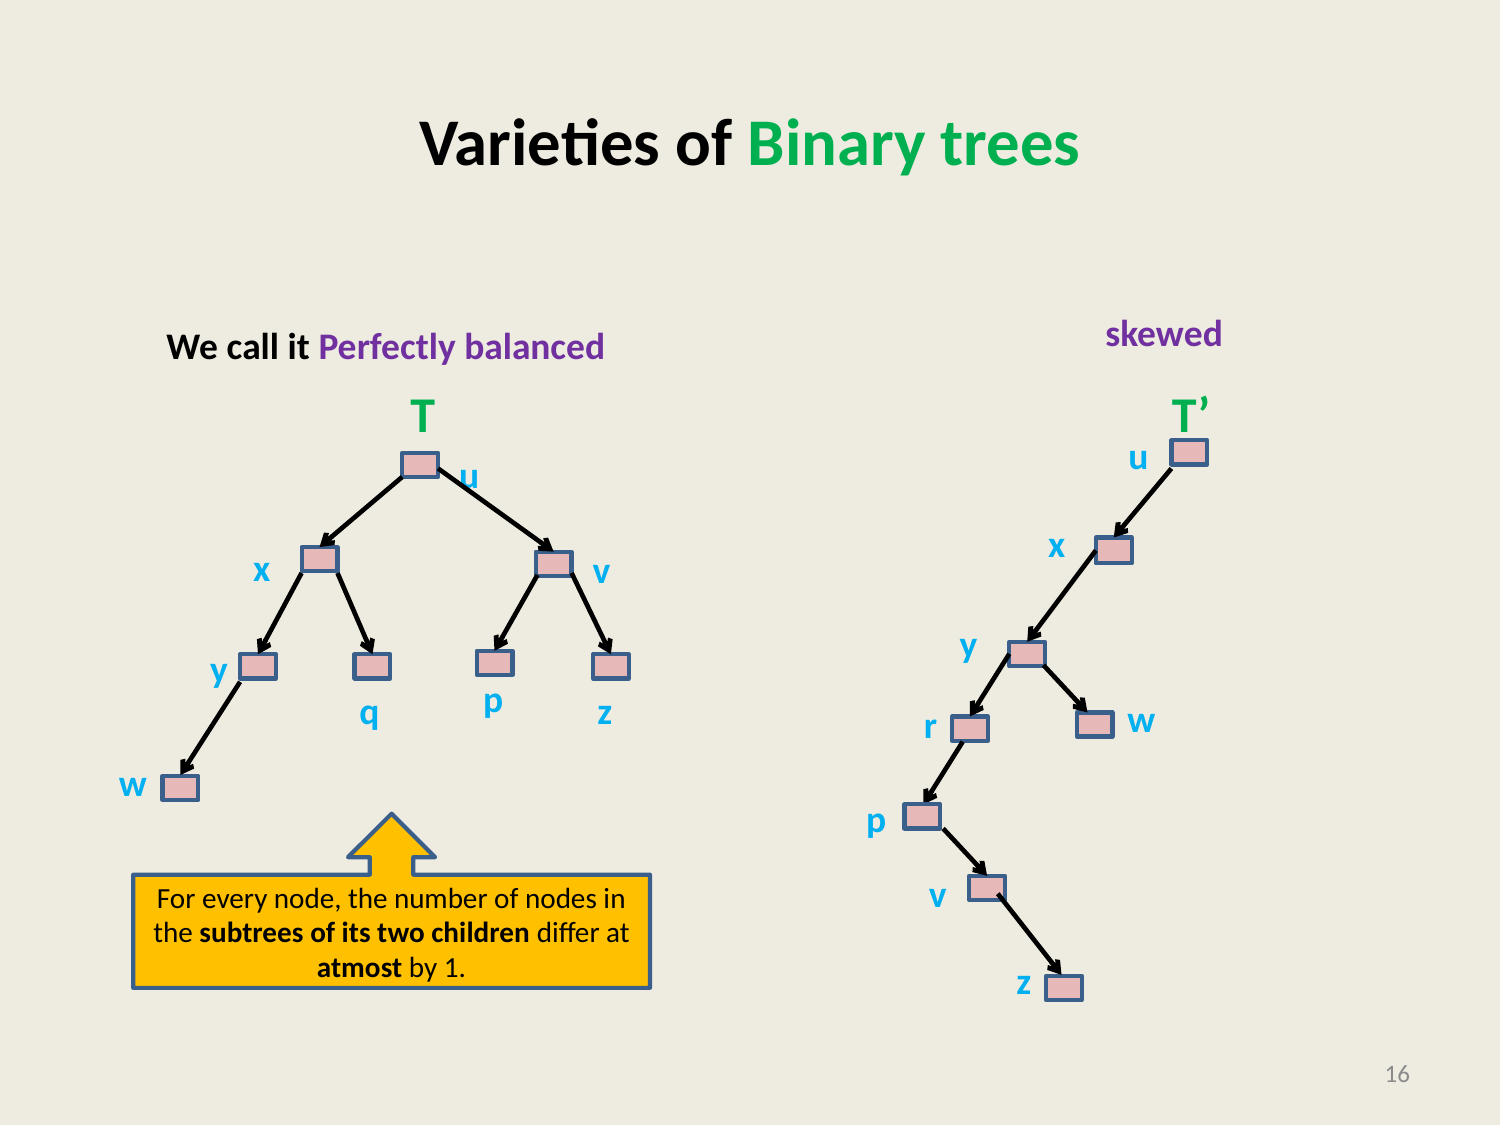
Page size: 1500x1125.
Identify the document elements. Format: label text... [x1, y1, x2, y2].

title Varieties of Binary trees [75, 45, 1425, 233]
slide_number 16 [1074, 1042, 1425, 1103]
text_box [103, 374, 629, 813]
text_box skewed [1090, 301, 1238, 362]
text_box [856, 374, 1227, 1001]
text_box We call it Perfectly balanced [151, 314, 621, 373]
text_box For every node, the number of nodes in the subtrees of its two children differ at atmost by 1. [131, 821, 653, 990]
